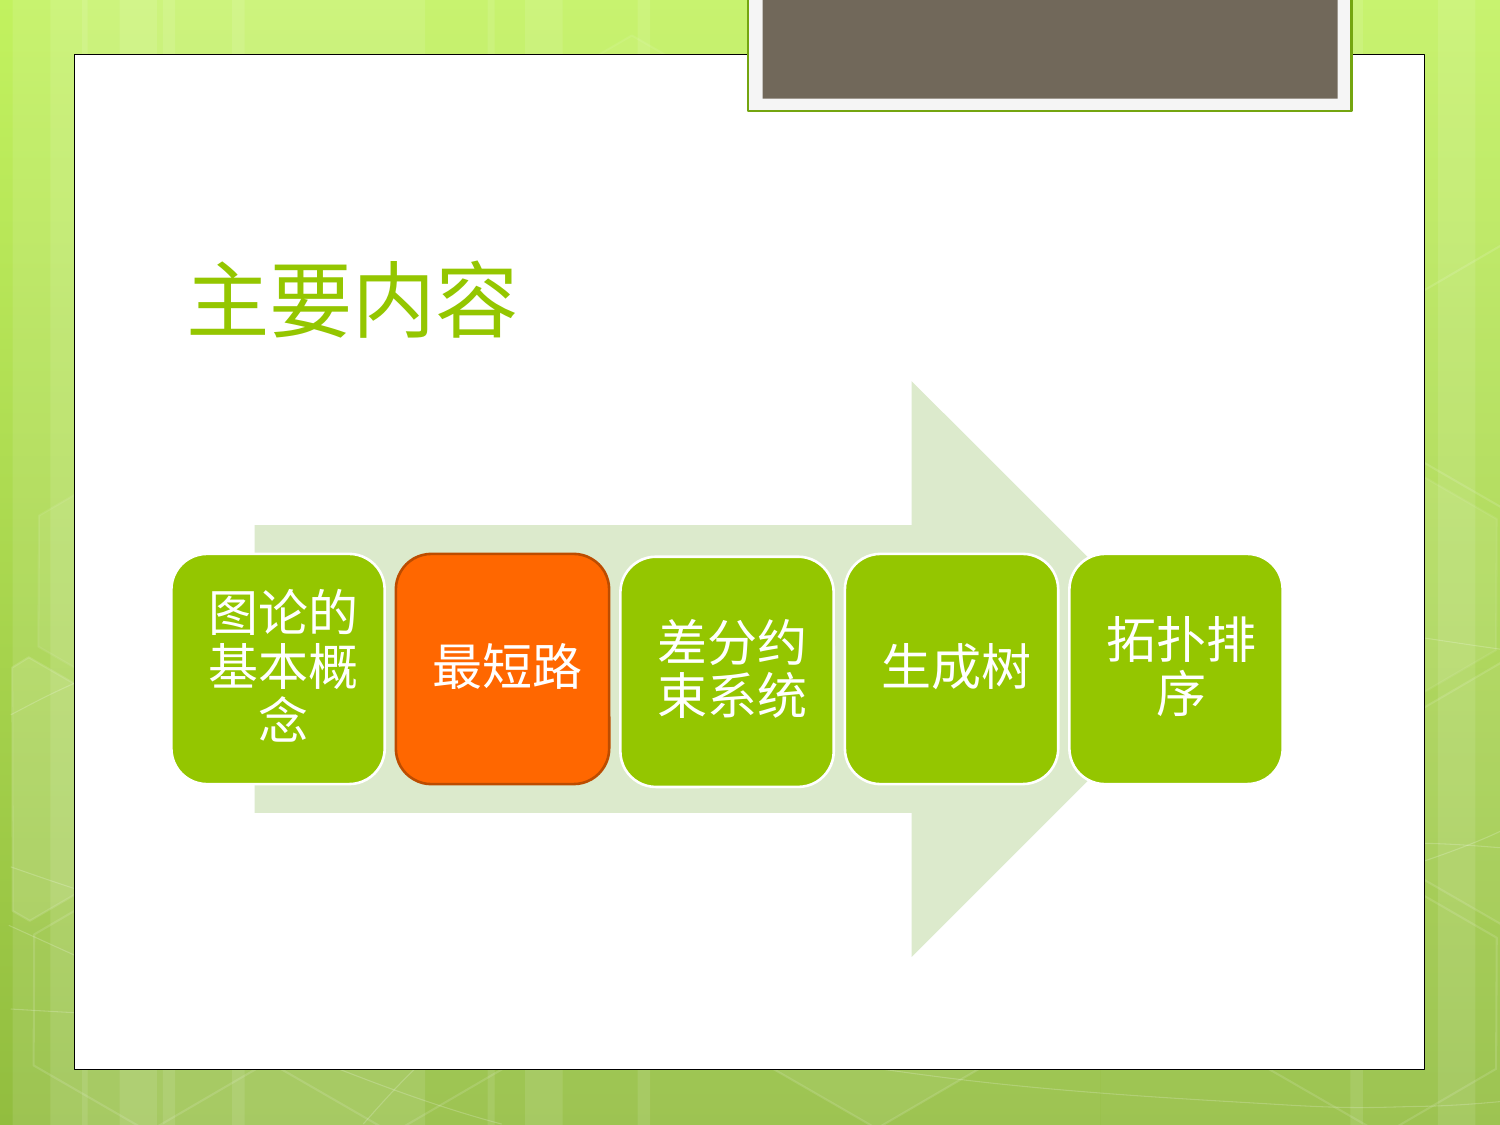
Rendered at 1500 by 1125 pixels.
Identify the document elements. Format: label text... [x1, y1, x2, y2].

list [170, 380, 1284, 958]
title 主要内容 [171, 168, 1324, 357]
